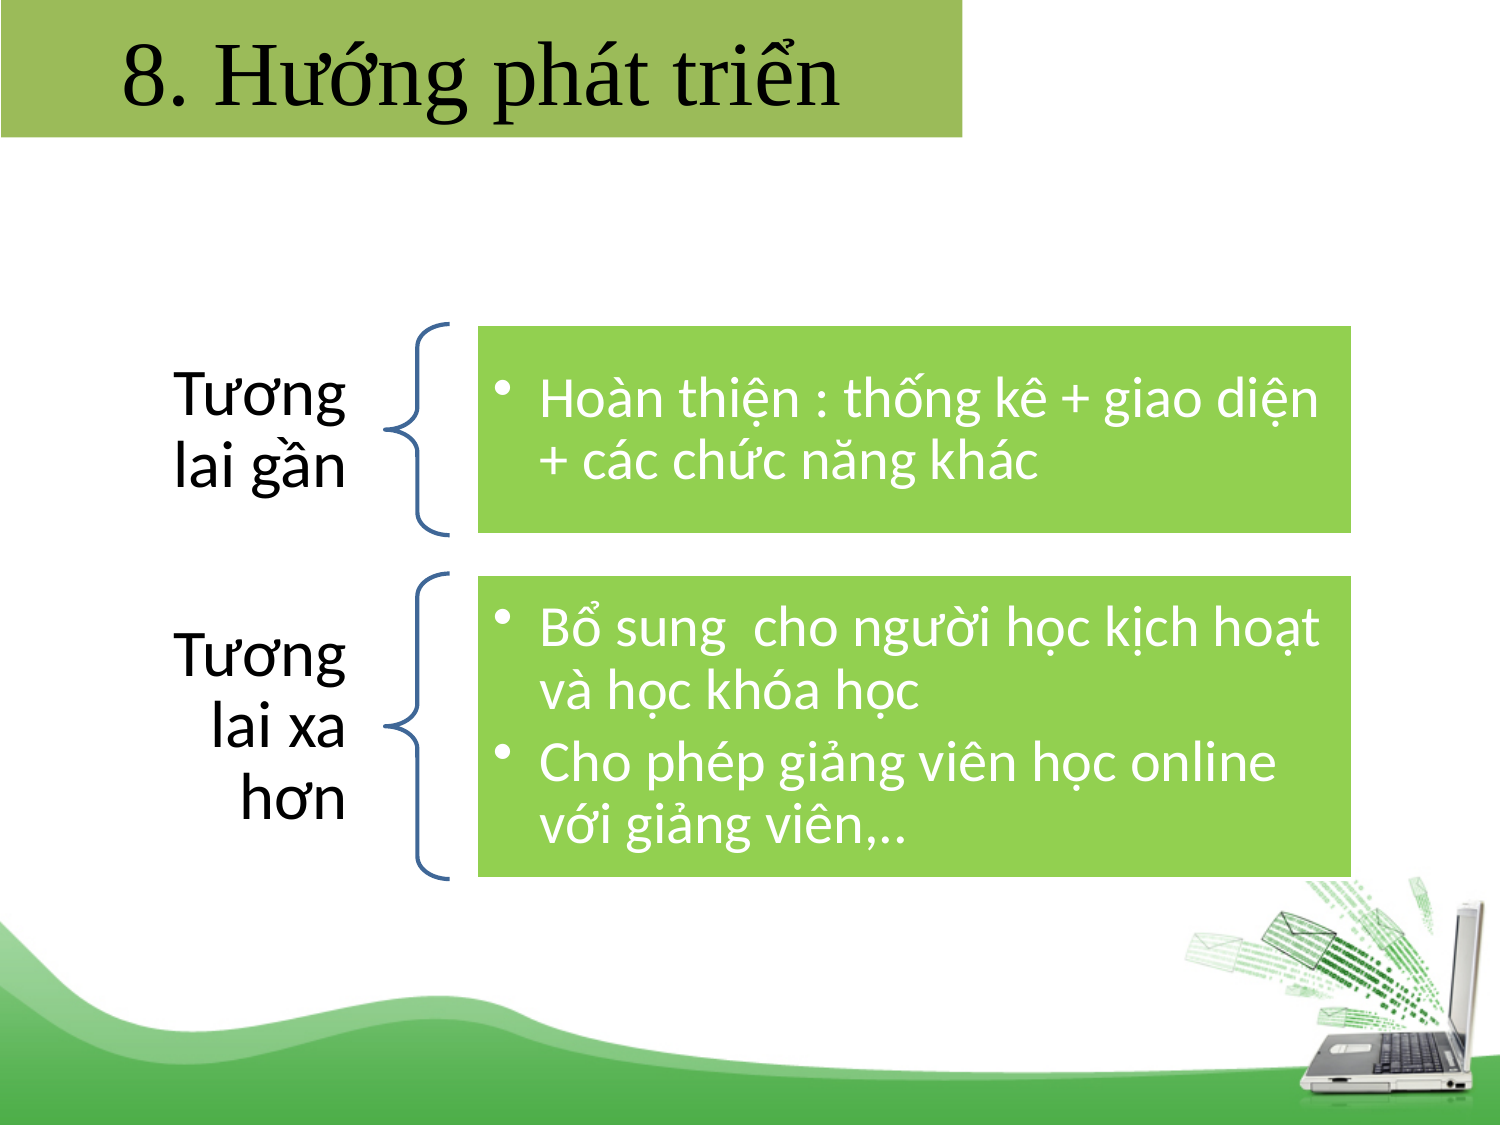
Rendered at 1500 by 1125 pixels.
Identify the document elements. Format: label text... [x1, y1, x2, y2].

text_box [62, 199, 1354, 1004]
picture [0, 0, 1500, 1125]
title 8. Hướng phát triển [1, 0, 963, 138]
